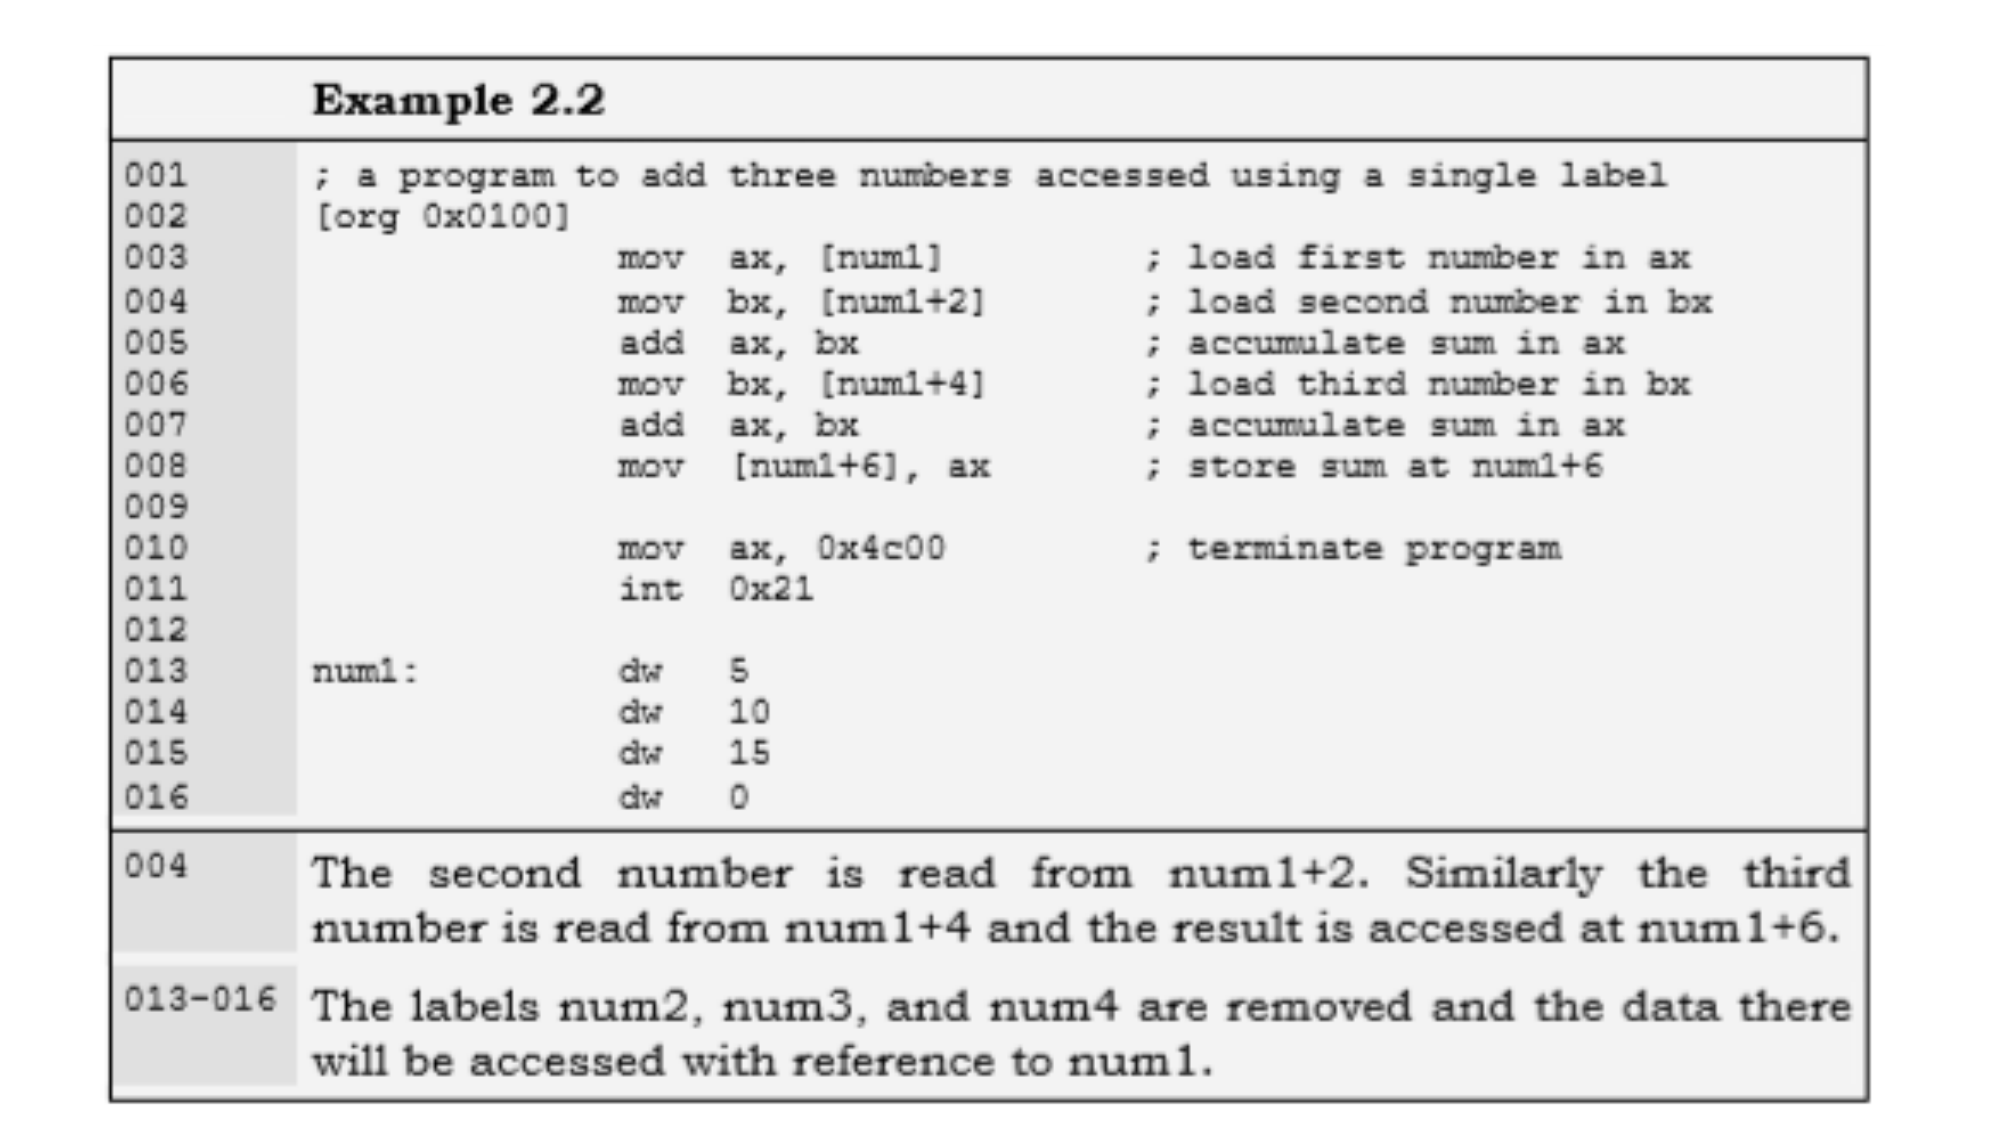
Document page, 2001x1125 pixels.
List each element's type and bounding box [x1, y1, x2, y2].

picture [93, 44, 1885, 1111]
